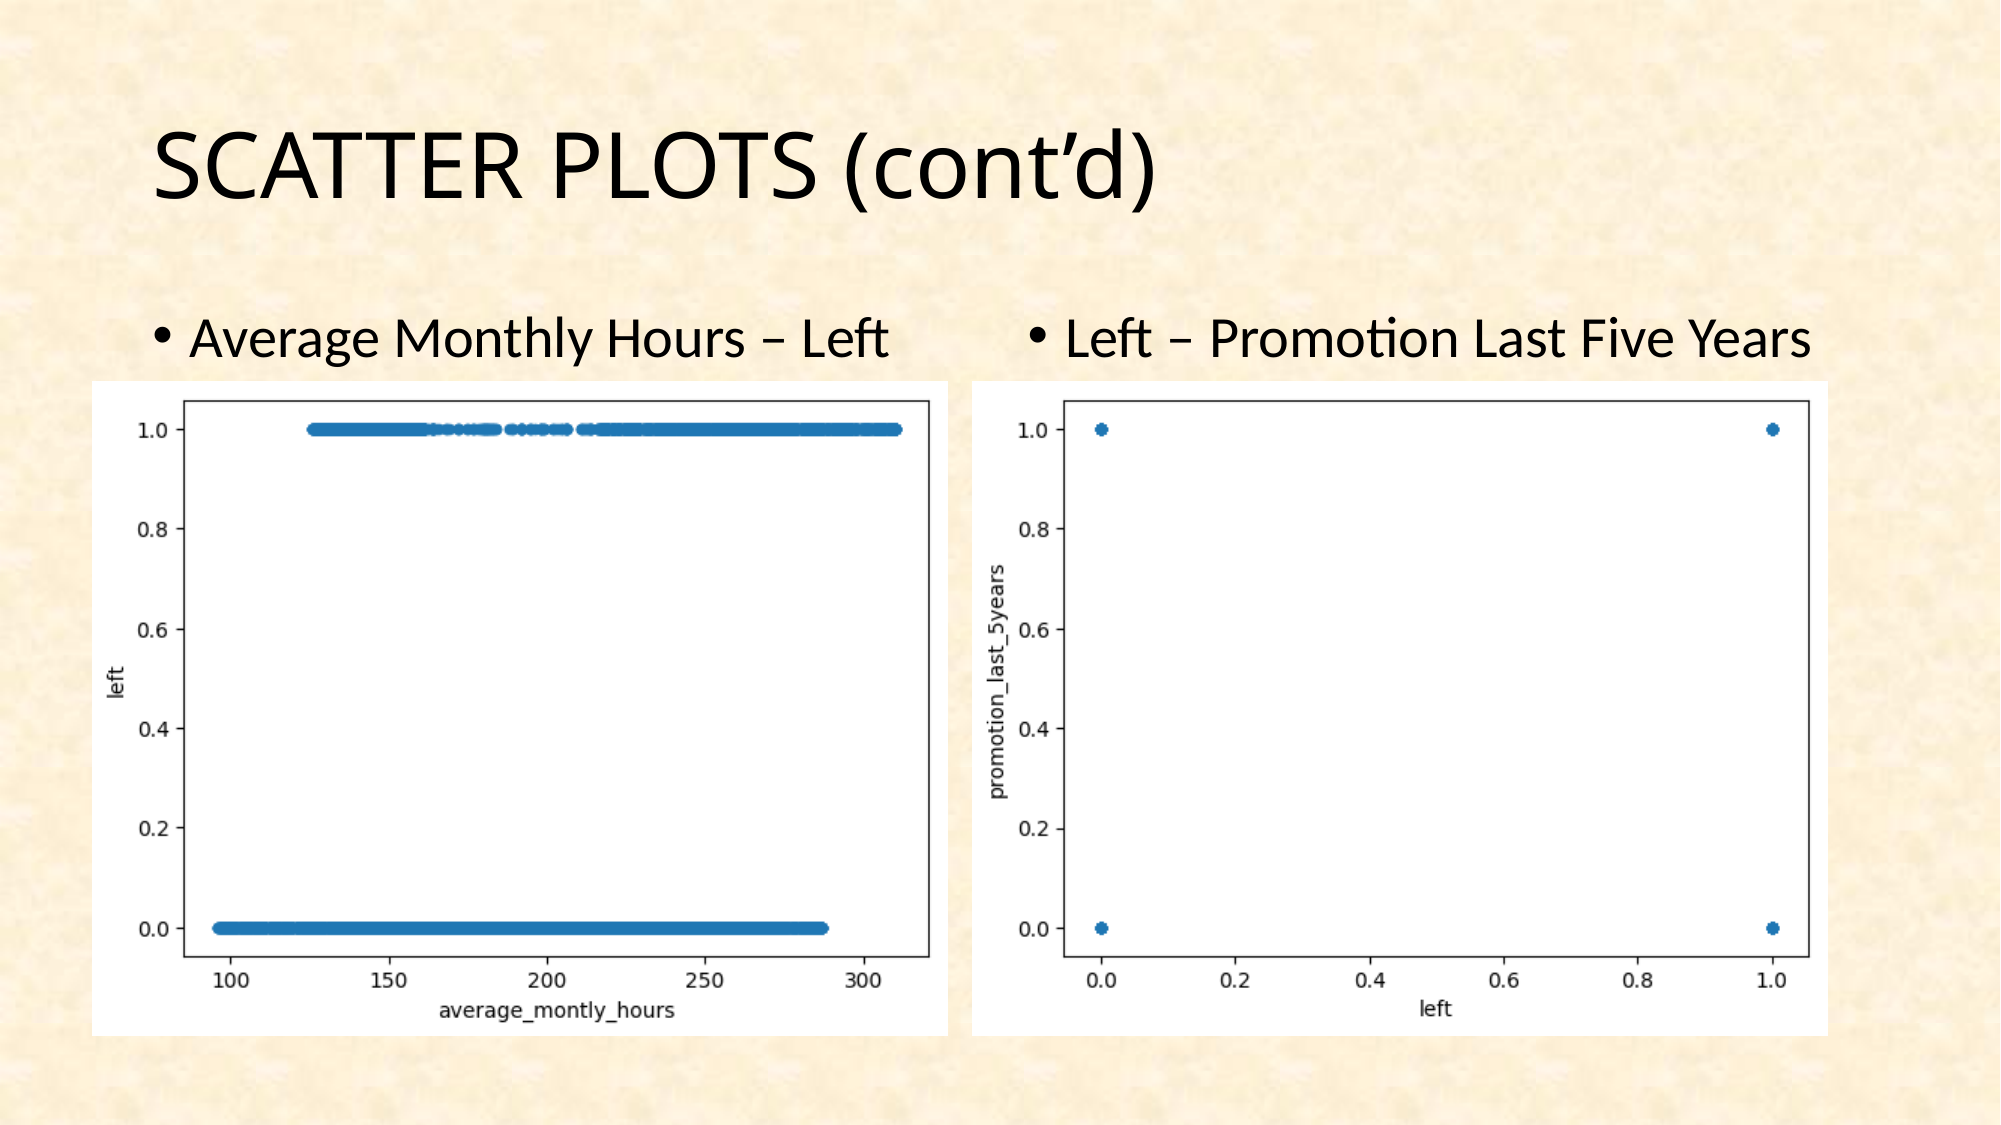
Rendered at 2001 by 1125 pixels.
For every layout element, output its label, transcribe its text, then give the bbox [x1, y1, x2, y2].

list Average Monthly Hours – Left [137, 299, 988, 1014]
title SCATTER PLOTS (cont’d) [137, 59, 1863, 278]
list Left – Promotion Last Five Years [1012, 299, 1863, 1014]
picture [0, 0, 2001, 1125]
